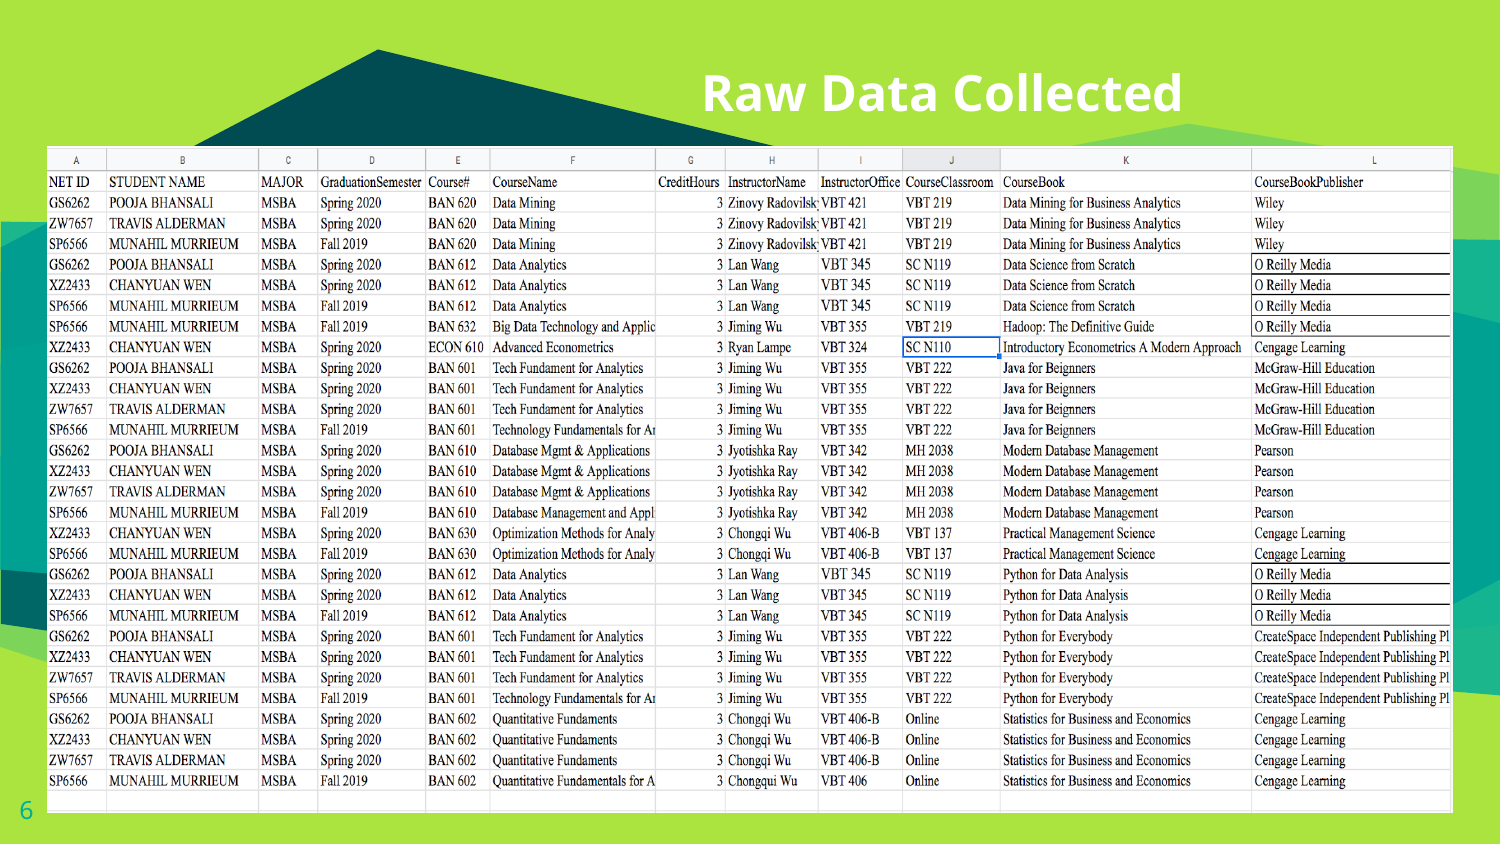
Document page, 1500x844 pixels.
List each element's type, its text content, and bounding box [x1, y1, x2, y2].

picture [46, 145, 1454, 813]
text_box Raw Data Collected [686, 46, 1500, 116]
slide_number ‹#› [4, 779, 95, 844]
